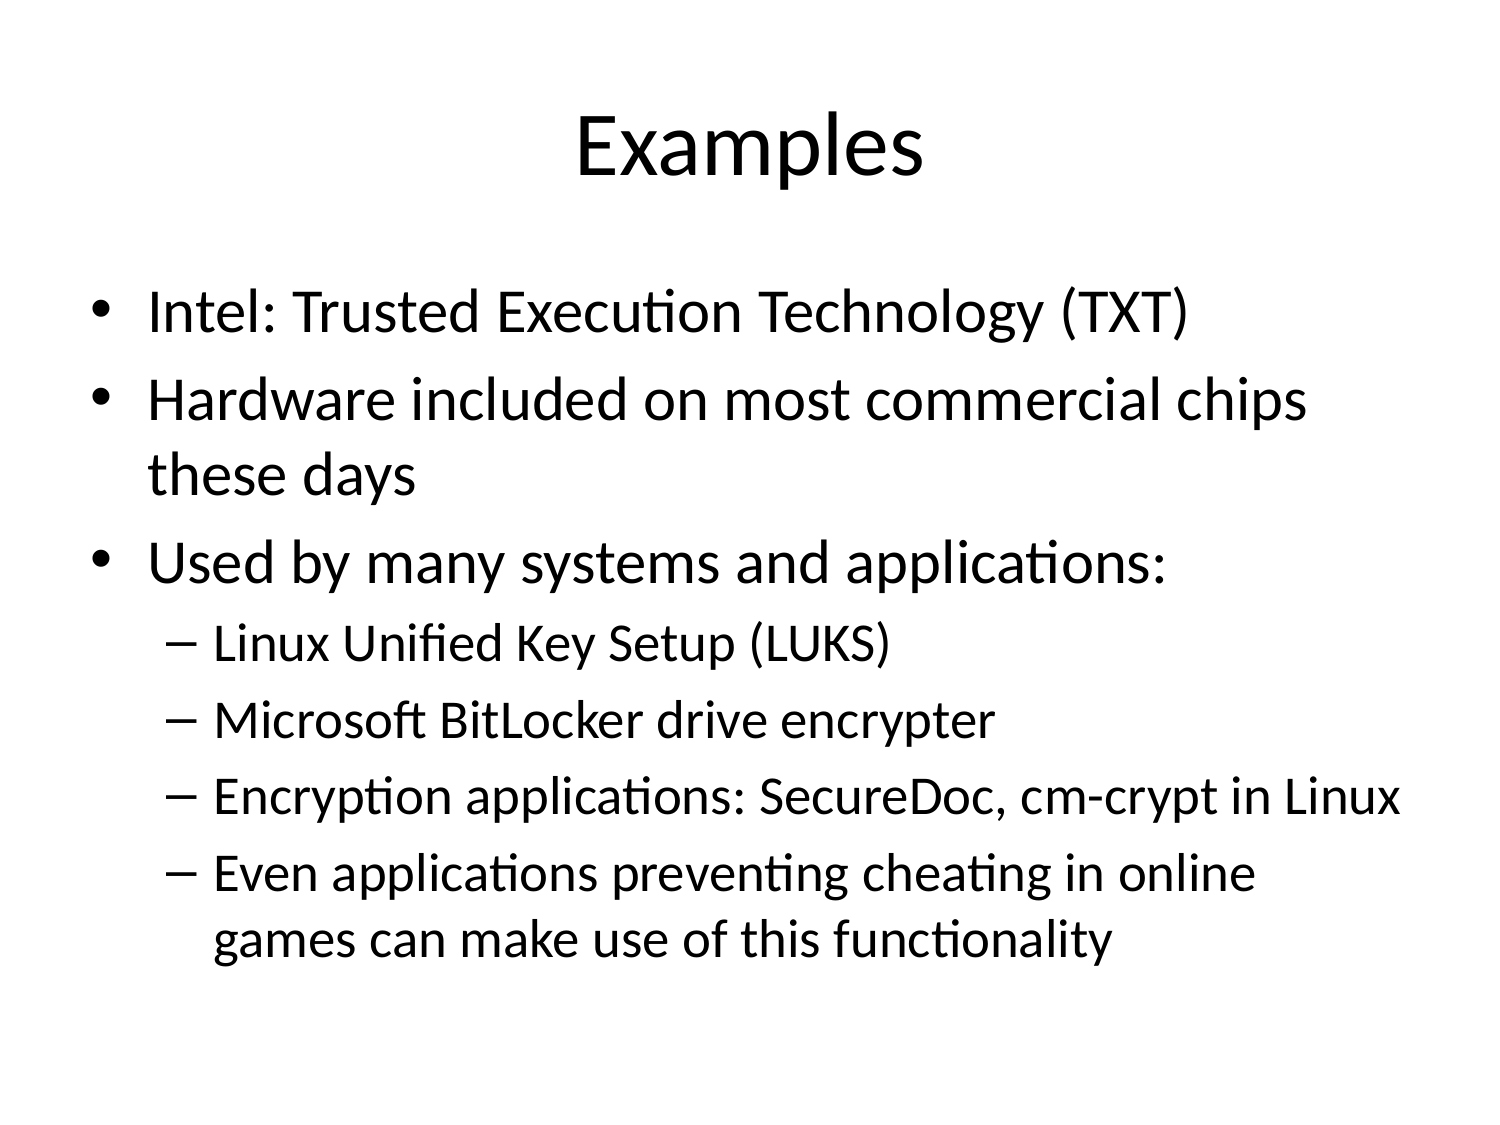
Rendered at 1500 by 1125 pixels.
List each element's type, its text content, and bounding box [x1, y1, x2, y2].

title Examples [75, 45, 1425, 233]
list Intel: Trusted Execution Technology (TXT) Hardware included on most commercial chips these days Used by many systems and applications: Linux Unified Key Setup (LUKS) Microsoft BitLocker drive encrypter Encryption applications: SecureDoc, cm-crypt in Linux Even applications preventing cheating in online games can make use of this functionality [75, 262, 1425, 1005]
